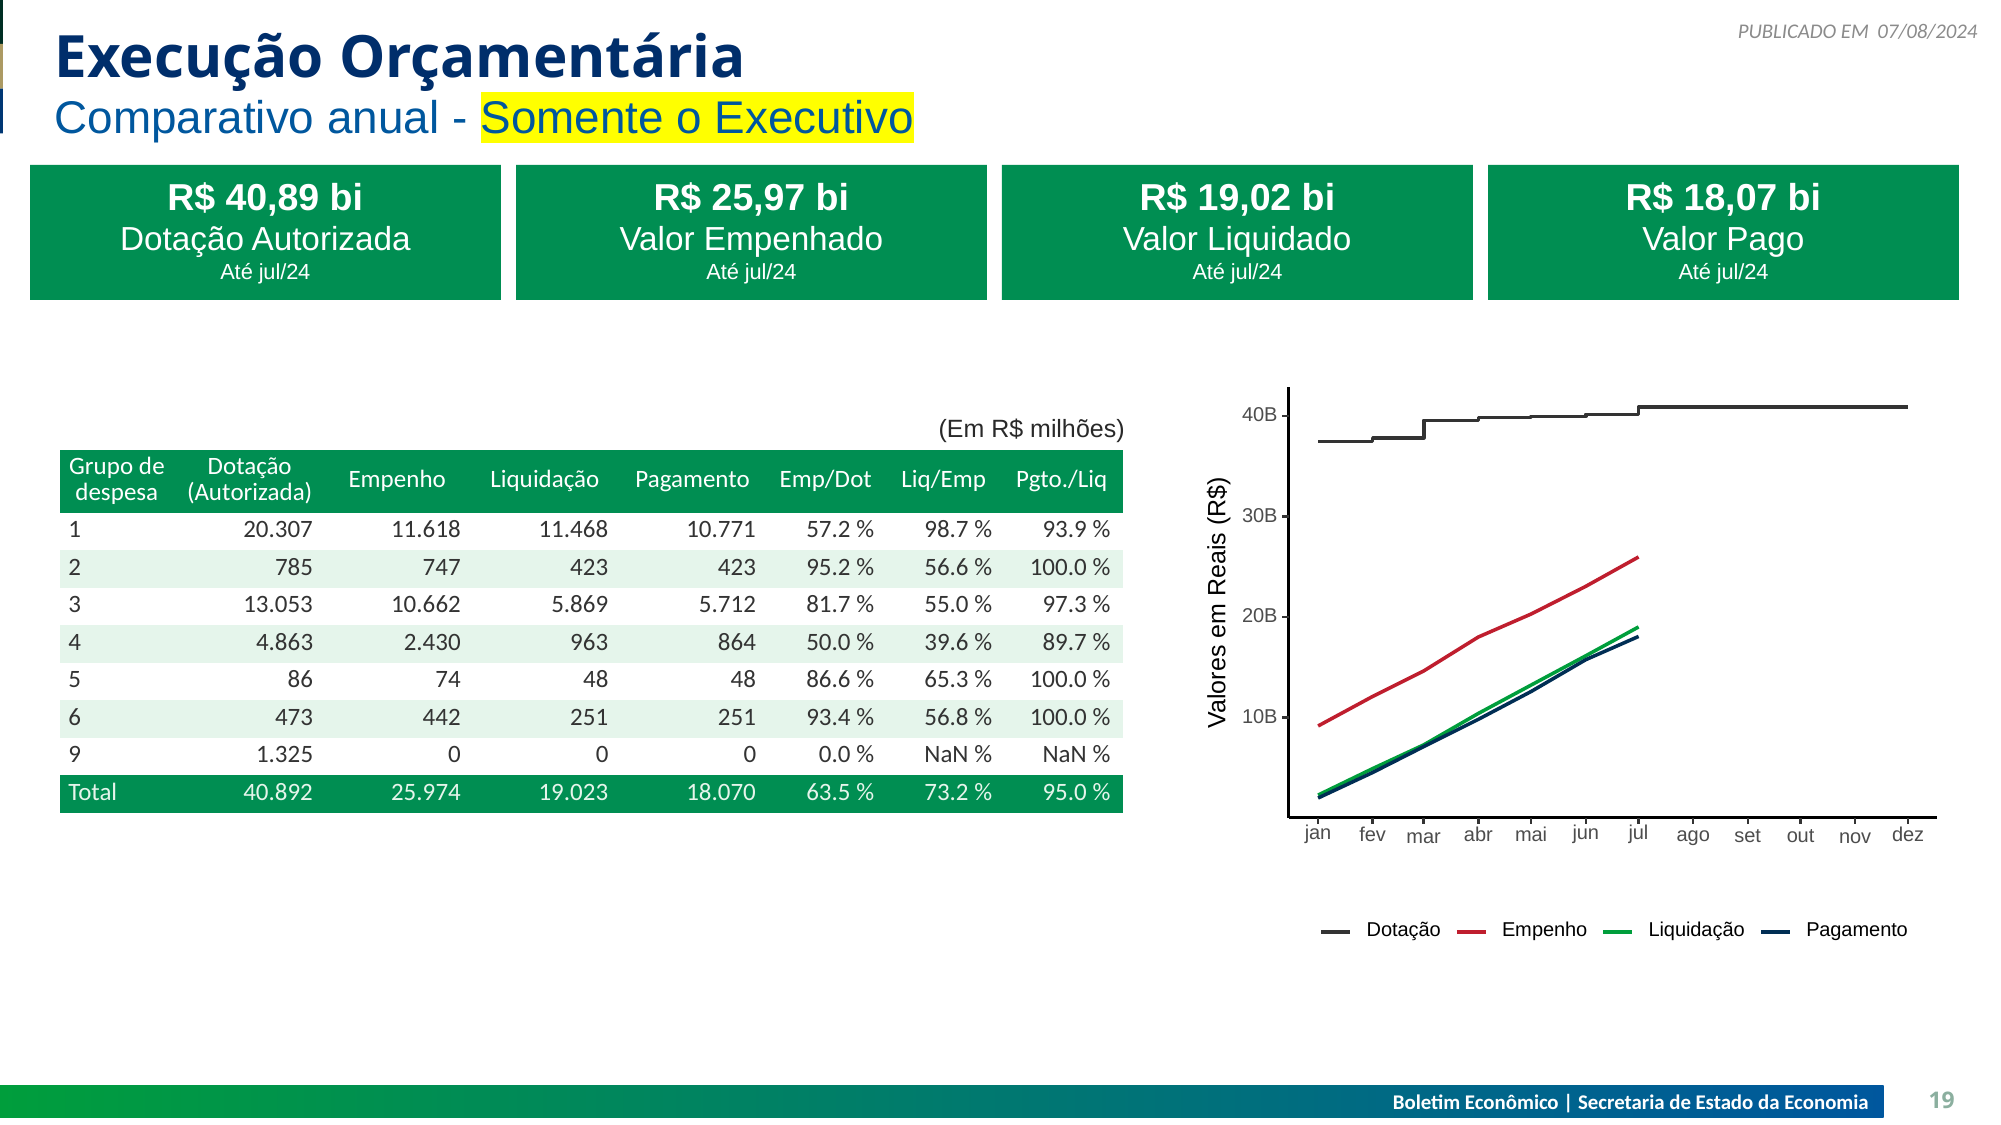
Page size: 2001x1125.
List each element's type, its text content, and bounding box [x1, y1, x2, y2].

table_cell 48 [621, 663, 769, 700]
slide_number 19 [1883, 1087, 2000, 1117]
table_cell 1 [60, 513, 178, 550]
subtitle Comparativo anual - Somente o Executivo [40, 79, 1766, 145]
table_cell 100.0 % [1005, 663, 1123, 700]
table_cell 65.3 % [887, 663, 1005, 700]
table_cell 97.3 % [1005, 588, 1123, 625]
list R$ 40,89 bi Dotação Autorizada Até jul/24 [30, 164, 501, 300]
table_cell 4.863 [178, 625, 326, 663]
table_cell 89.7 % [1005, 625, 1123, 663]
table_cell 100.0 % [1005, 550, 1123, 588]
table_cell 86.6 % [769, 663, 887, 700]
table_cell 10.662 [326, 588, 473, 625]
table_cell 5 [60, 663, 178, 700]
table_header Liq/Emp [887, 450, 1005, 513]
list R$ 18,07 bi Valor Pago Até jul/24 [1488, 164, 1959, 300]
table_cell 473 [178, 700, 326, 738]
title Execução Orçamentária [40, 18, 1766, 79]
table_cell 3 [60, 588, 178, 625]
table_header Empenho [326, 450, 473, 513]
table_cell 20.307 [178, 513, 326, 550]
table_header Pgto./Liq [1005, 450, 1123, 513]
table_cell 25.974 [326, 775, 473, 813]
table_cell 2.430 [326, 625, 473, 663]
table_cell 4 [60, 625, 178, 663]
table_cell 50.0 % [769, 625, 887, 663]
table_cell 11.618 [326, 513, 473, 550]
table_cell 95.2 % [769, 550, 887, 588]
table_cell 39.6 % [887, 625, 1005, 663]
table_cell 423 [621, 550, 769, 588]
table_cell 55.0 % [887, 588, 1005, 625]
table_cell 73.2 % [887, 775, 1005, 813]
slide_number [1862, 0, 2000, 60]
table_cell 56.6 % [887, 550, 1005, 588]
table_cell 963 [473, 625, 621, 663]
table_cell 86 [178, 663, 326, 700]
list (Em R$ milhões) [165, 404, 1140, 450]
table_cell NaN % [887, 738, 1005, 775]
table_cell 0 [326, 738, 473, 775]
table_cell 0 [473, 738, 621, 775]
table_cell 1.325 [178, 738, 326, 775]
table_cell 13.053 [178, 588, 326, 625]
table_cell 0 [621, 738, 769, 775]
table_cell 95.0 % [1005, 775, 1123, 813]
table_cell 11.468 [473, 513, 621, 550]
table_cell 40.892 [178, 775, 326, 813]
table_cell Total [60, 775, 178, 813]
table_cell 5.712 [621, 588, 769, 625]
table_cell 56.8 % [887, 700, 1005, 738]
table_header Pagamento [621, 450, 769, 513]
table_cell 48 [473, 663, 621, 700]
table_cell 19.023 [473, 775, 621, 813]
table_cell 747 [326, 550, 473, 588]
table_header Grupo de despesa [60, 450, 178, 513]
table_cell 251 [473, 700, 621, 738]
table_cell 6 [60, 700, 178, 738]
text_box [1199, 374, 1950, 975]
table_cell NaN % [1005, 738, 1123, 775]
footer Boletim Econômico | Secretaria de Estado da Economia [1208, 1085, 1884, 1117]
table_cell 18.070 [621, 775, 769, 813]
table_cell 785 [178, 550, 326, 588]
list R$ 19,02 bi Valor Liquidado Até jul/24 [1001, 164, 1473, 300]
table_cell 93.4 % [769, 700, 887, 738]
table_cell 423 [473, 550, 621, 588]
table_cell 57.2 % [769, 513, 887, 550]
table_cell 2 [60, 550, 178, 588]
table_cell 93.9 % [1005, 513, 1123, 550]
list R$ 25,97 bi Valor Empenhado Até jul/24 [516, 164, 987, 300]
table_header Dotação (Autorizada) [178, 450, 326, 513]
table_cell 74 [326, 663, 473, 700]
table_cell 5.869 [473, 588, 621, 625]
table_cell 864 [621, 625, 769, 663]
table_cell 63.5 % [769, 775, 887, 813]
table_cell 442 [326, 700, 473, 738]
table_cell 9 [60, 738, 178, 775]
table_cell 0.0 % [769, 738, 887, 775]
table_cell 100.0 % [1005, 700, 1123, 738]
table_header Emp/Dot [769, 450, 887, 513]
table_cell 98.7 % [887, 513, 1005, 550]
table_cell 251 [621, 700, 769, 738]
table_header Liquidação [473, 450, 621, 513]
table_cell 10.771 [621, 513, 769, 550]
table_cell 81.7 % [769, 588, 887, 625]
